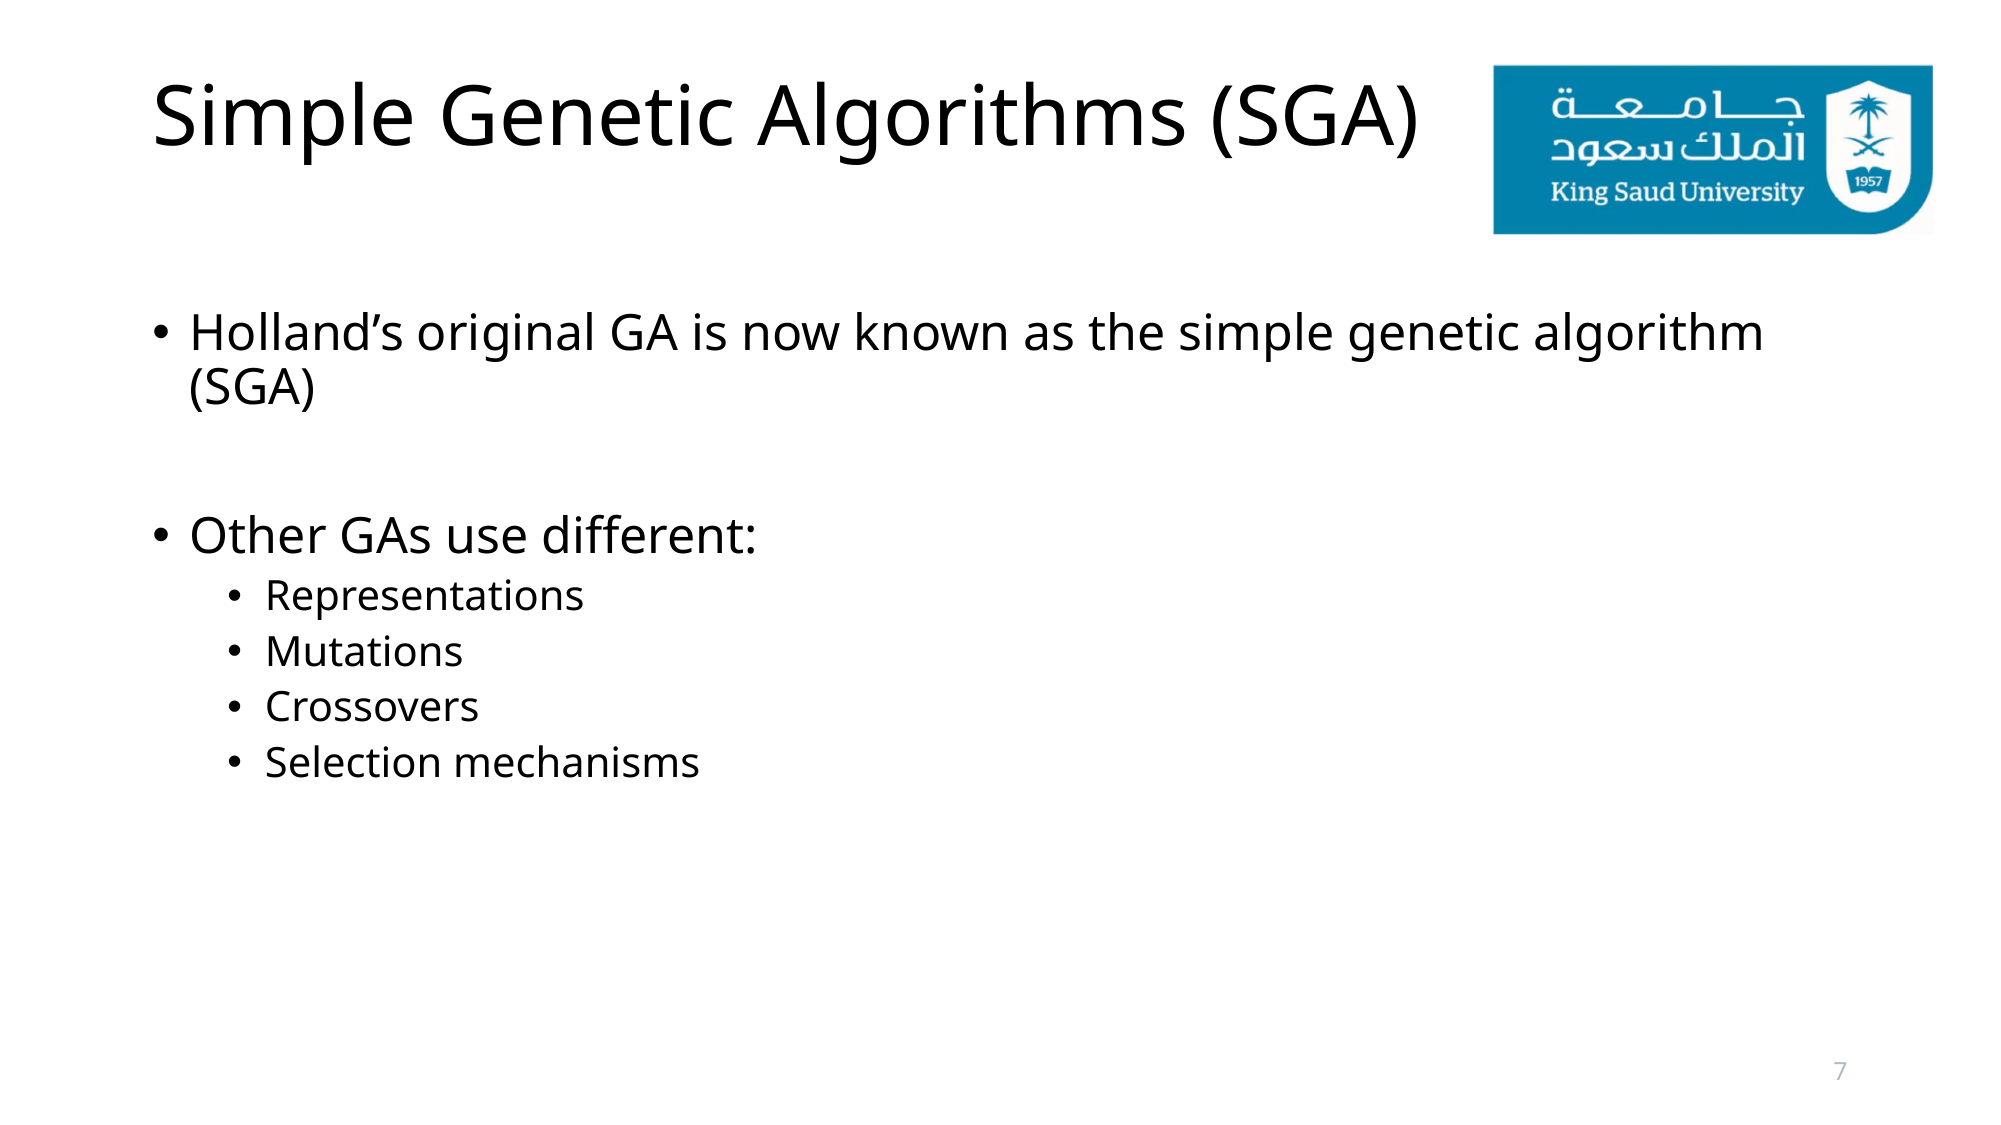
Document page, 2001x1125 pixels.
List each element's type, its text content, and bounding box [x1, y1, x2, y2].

list Holland’s original GA is now known as the simple genetic algorithm (SGA) Other GAs use different: Representations Mutations Crossovers Selection mechanisms [137, 299, 1863, 1014]
picture [1863, 81, 1911, 213]
title Simple Genetic Algorithms (SGA) [137, 59, 1863, 278]
picture [1863, 176, 1933, 235]
picture [1863, 177, 1882, 186]
slide_number 7 [1412, 1042, 1863, 1103]
